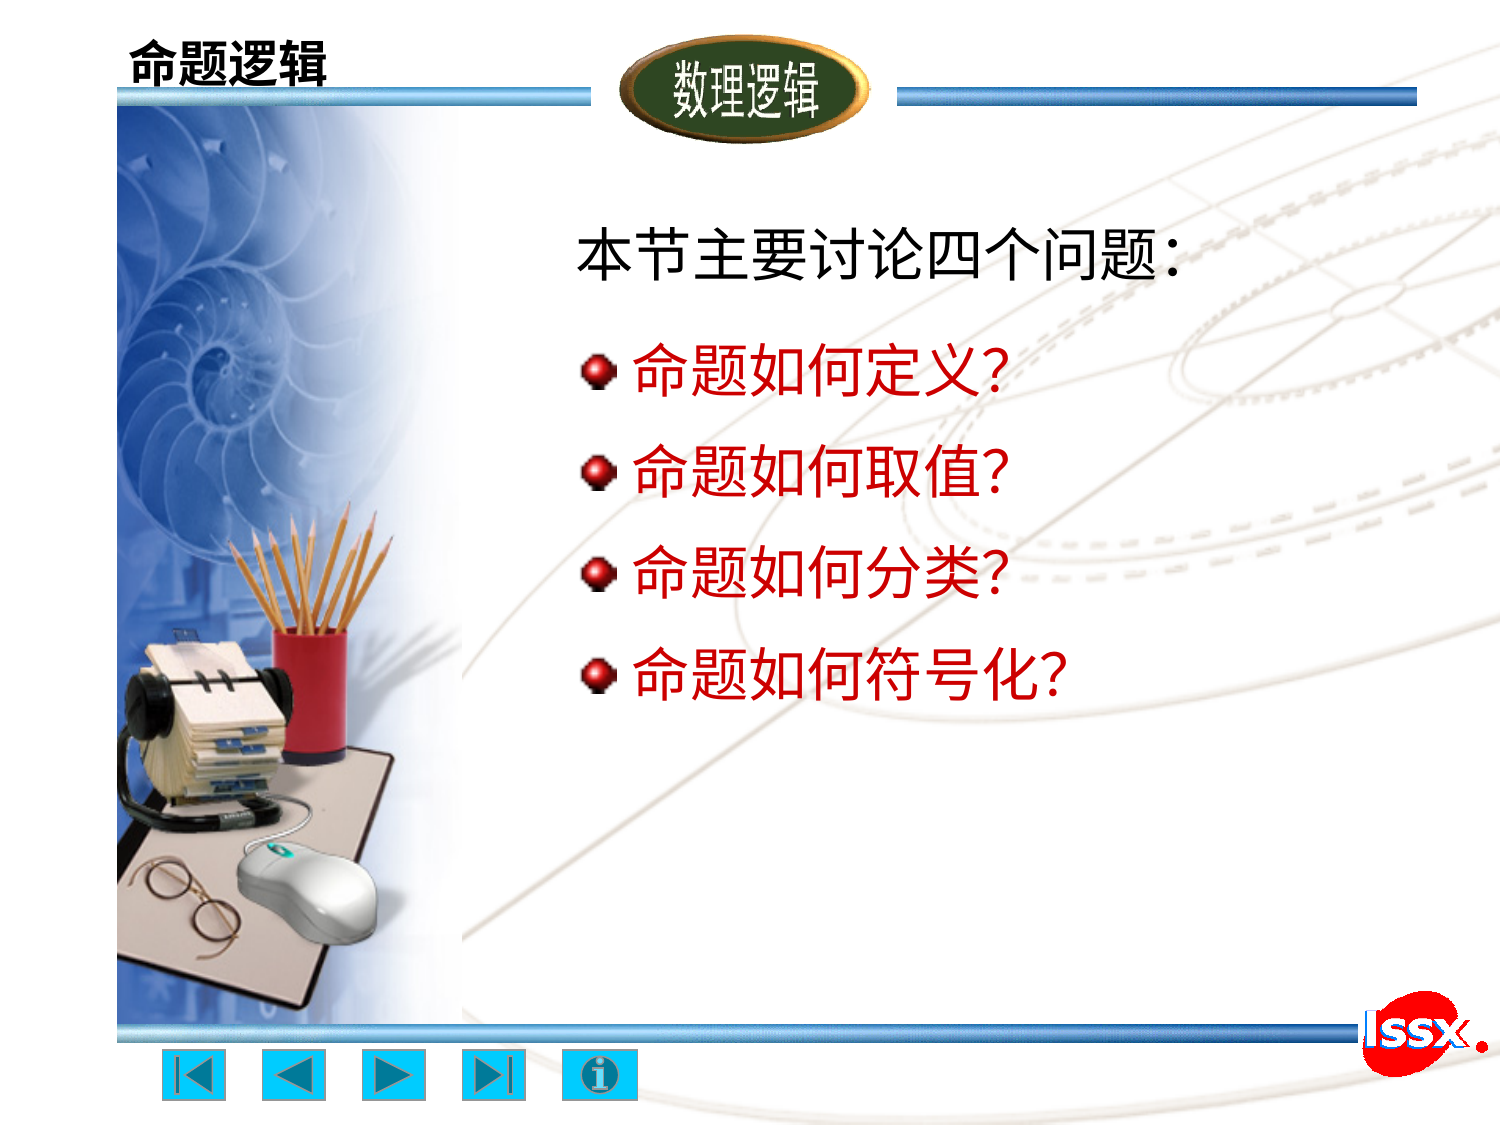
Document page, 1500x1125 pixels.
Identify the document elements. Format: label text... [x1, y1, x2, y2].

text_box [590, 0, 898, 178]
text_box [362, 1052, 425, 1101]
picture [575, 449, 617, 491]
text_box 命题逻辑 [113, 24, 344, 88]
text_box 本节主要讨论四个问题： 命题如何定义？ 命题如何取值？ 命题如何分类？ 命题如何符号化？ [560, 196, 1329, 872]
picture [0, 0, 1500, 1125]
picture [575, 652, 617, 694]
picture [575, 348, 617, 390]
text_box [562, 1052, 638, 1101]
text_box [593, 1068, 606, 1089]
text_box [262, 1052, 325, 1101]
text_box [162, 1052, 225, 1101]
picture [575, 551, 617, 592]
title 1-1 命题及其表示 [466, 115, 1388, 288]
text_box [462, 1052, 525, 1101]
